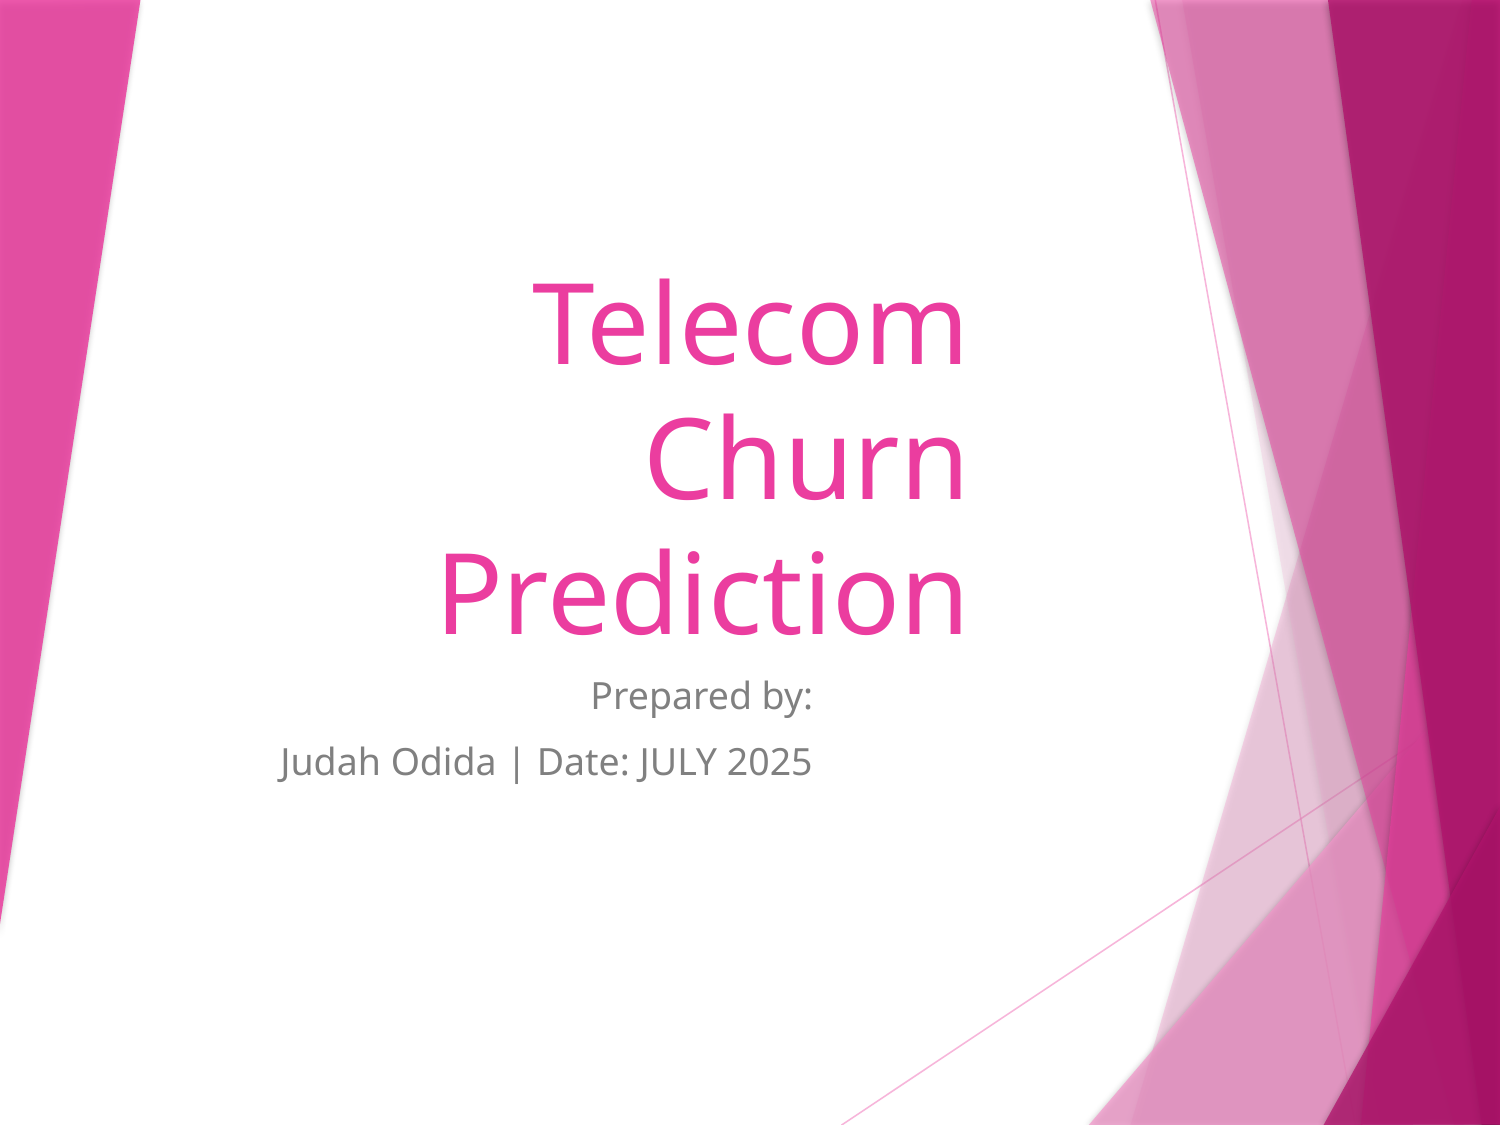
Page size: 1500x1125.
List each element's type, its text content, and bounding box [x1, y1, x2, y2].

title Telecom Churn Prediction [185, 296, 985, 665]
subtitle Prepared by: Judah Odida | Date: JULY 2025 [185, 664, 829, 845]
